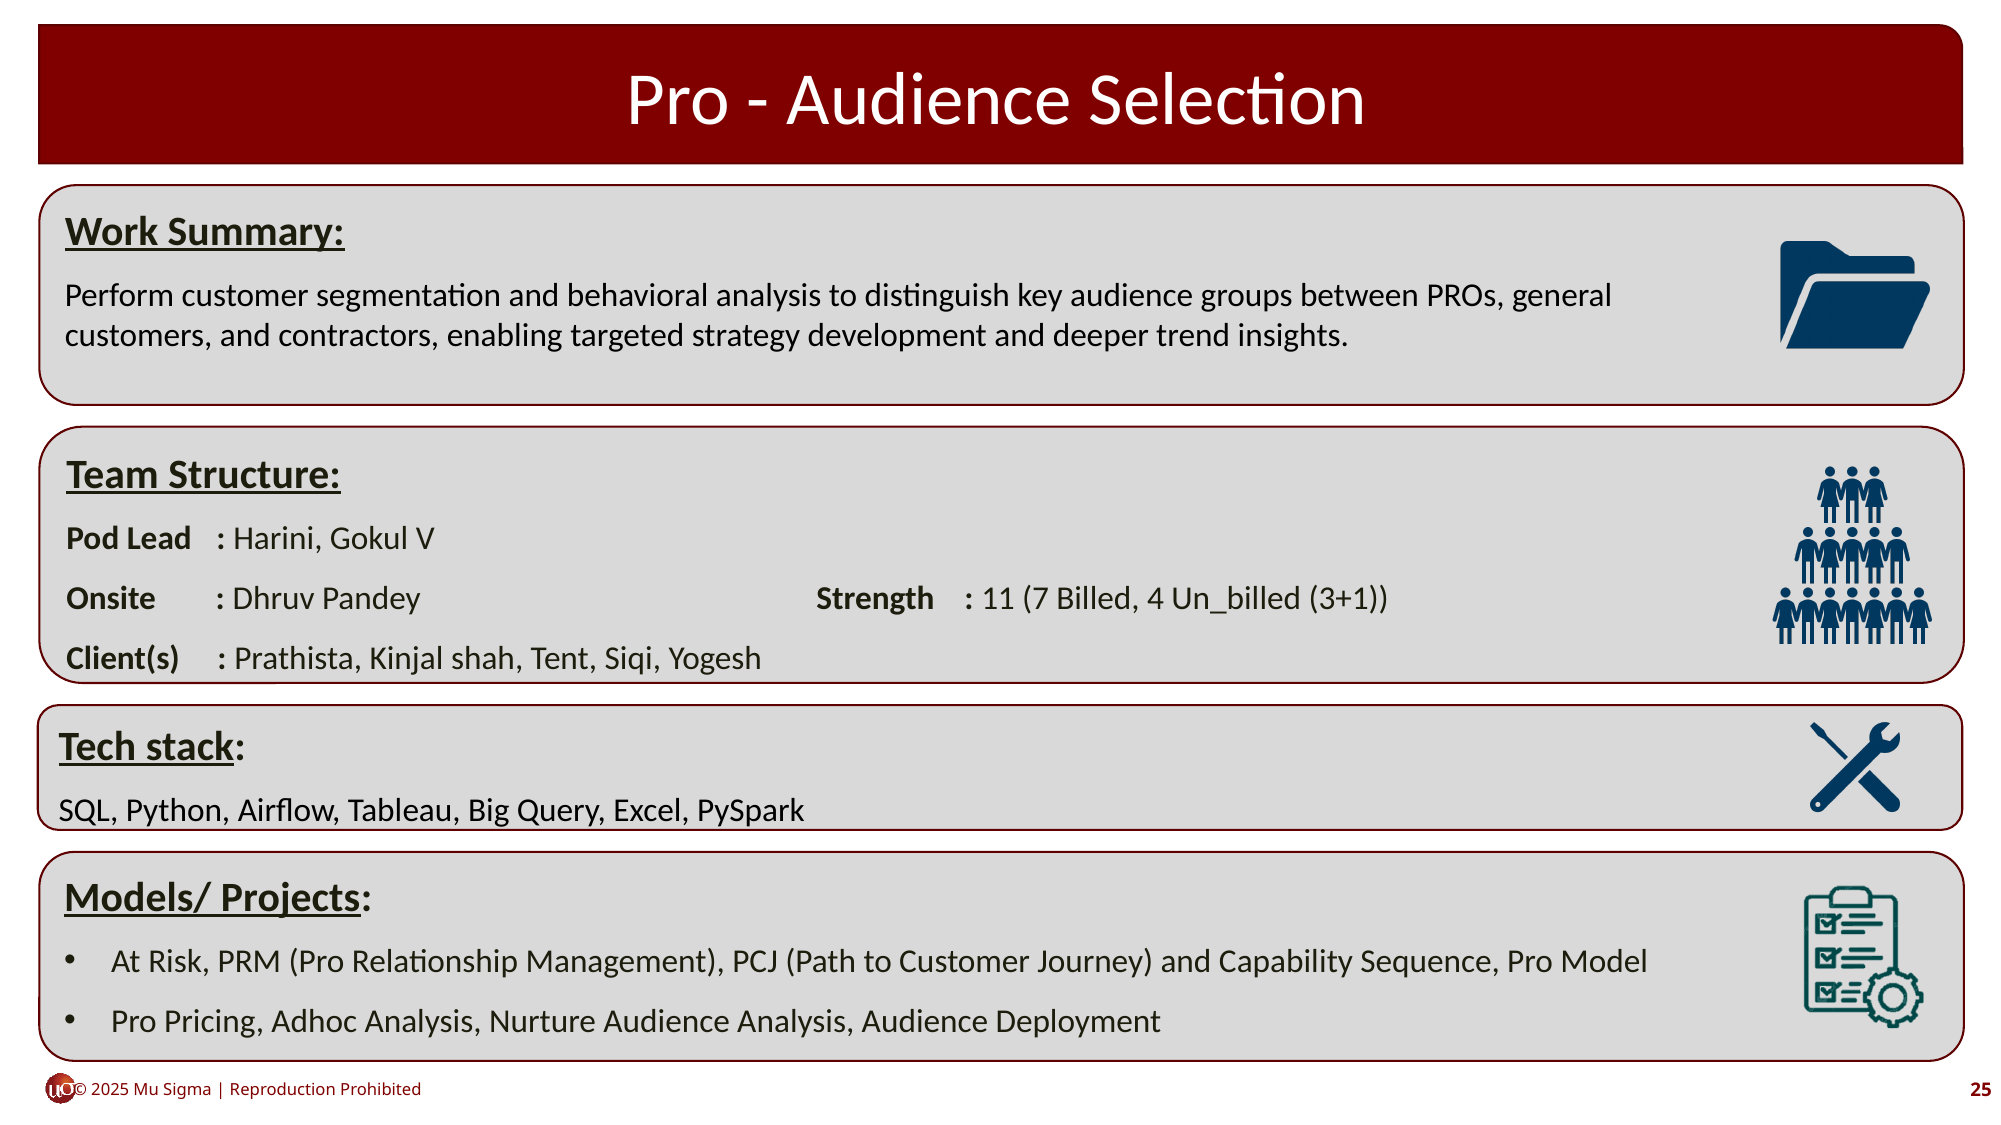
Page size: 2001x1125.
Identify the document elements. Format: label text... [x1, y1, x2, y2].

text_box Pro - Audience Selection [38, 24, 1964, 165]
text_box Models/ Projects: At Risk, PRM (Pro Relationship Management), PCJ (Path to Customer Journey) and Capability Sequence, Pro Model Pro Pricing, Adhoc Analysis, Nurture Audience Analysis, Audience Deployment [38, 850, 1965, 1062]
picture [1780, 873, 1947, 1040]
text_box Team Structure: Pod Lead : Harini, Gokul V Onsite : Dhruv Pandey Strength : 11 (7 Billed, 4 Un_billed (3+1)) Client(s) : Prathista, Kinjal shah, Tent, Siqi, Yogesh [38, 425, 1965, 685]
picture [43, 1073, 78, 1104]
picture [1753, 458, 1947, 652]
picture [1763, 202, 1947, 387]
picture [1801, 713, 1909, 822]
text_box Tech stack: SQL, Python, Airflow, Tableau, Big Query, Excel, PySpark [36, 704, 1964, 831]
text_box Work Summary: Perform customer segmentation and behavioral analysis to distinguish key audience groups between PROs, general customers, and contractors, enabling targeted strategy development and deeper trend insights. [38, 184, 1965, 406]
